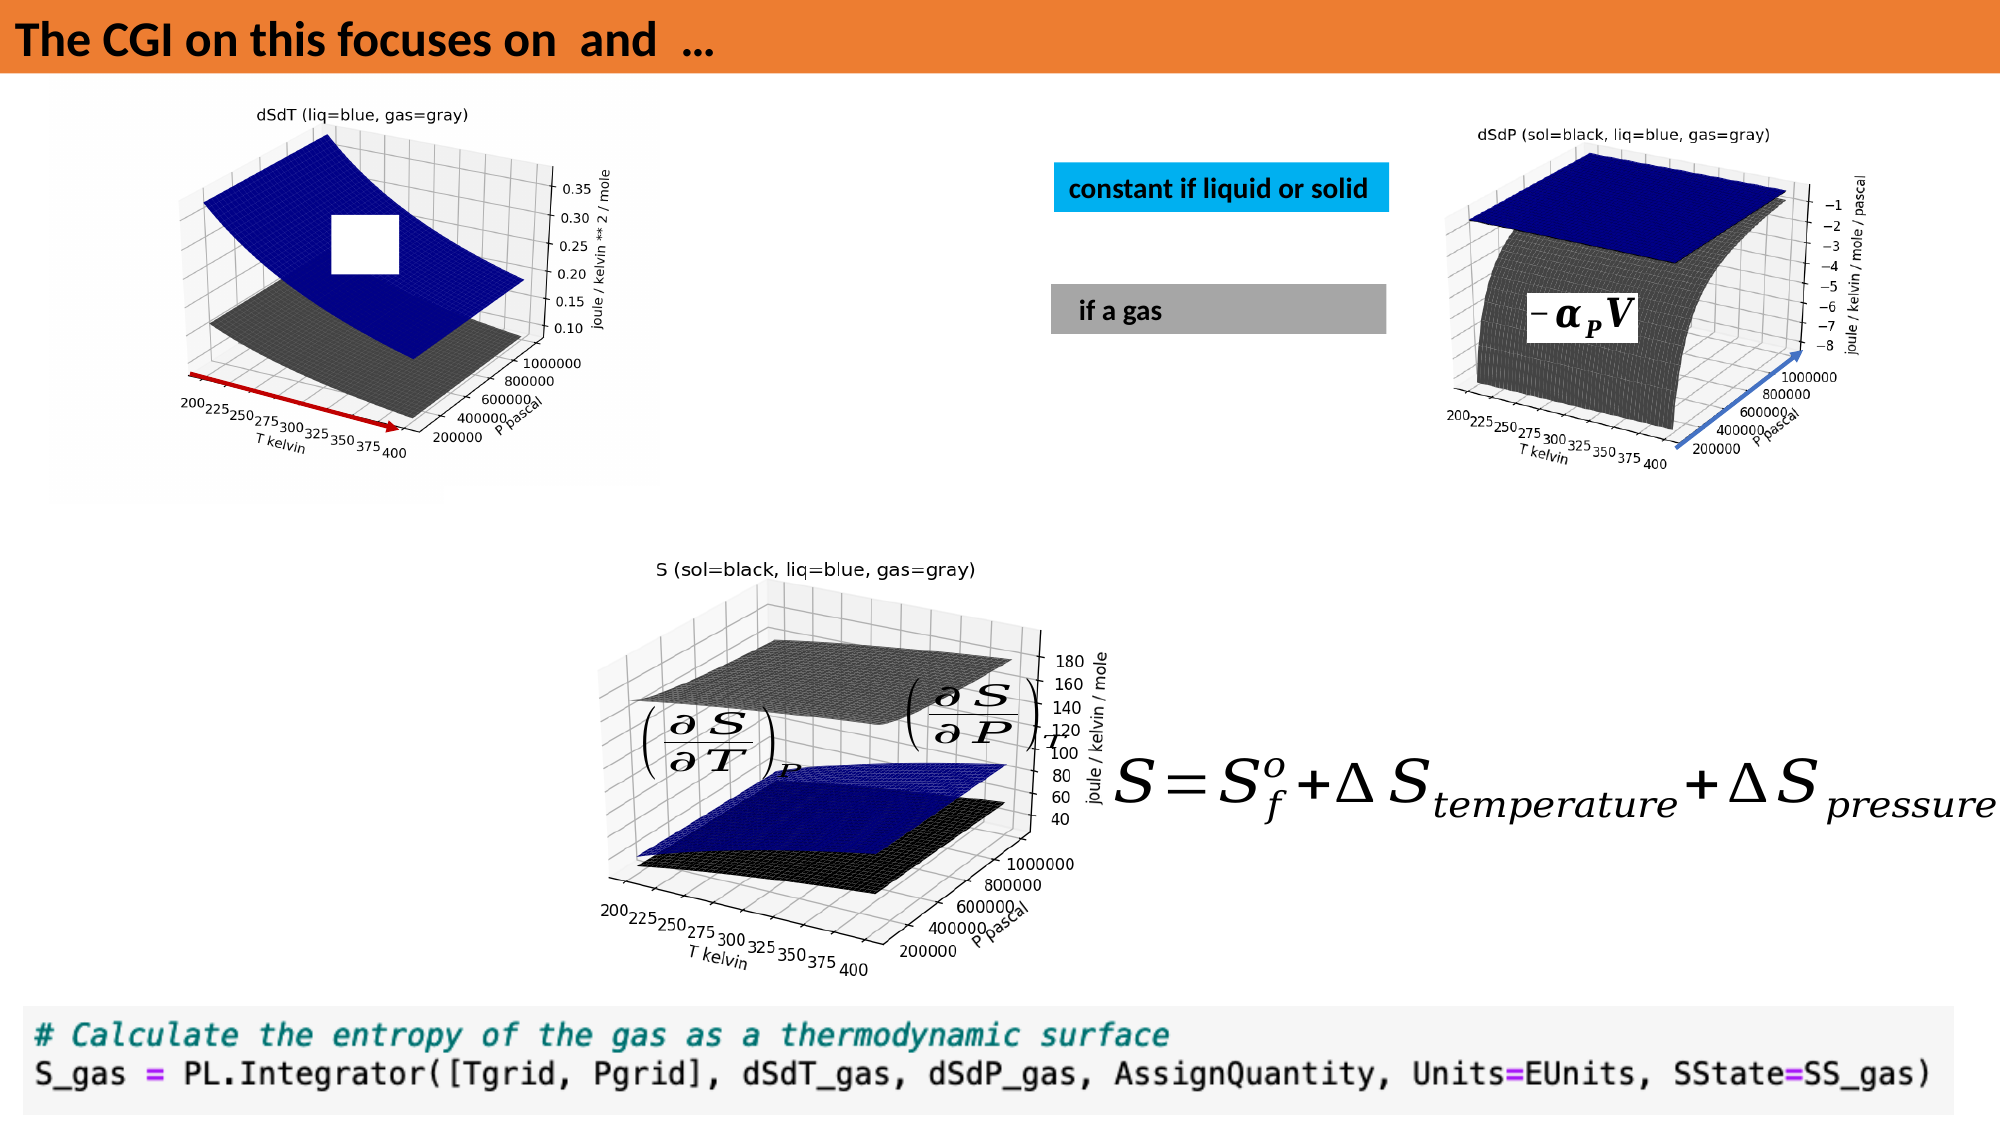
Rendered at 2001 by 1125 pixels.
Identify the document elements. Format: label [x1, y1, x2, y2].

text_box [444, 486, 1168, 1006]
text_box [49, 45, 660, 504]
picture [23, 1006, 1954, 1115]
text_box [1675, 349, 1804, 449]
picture [1318, 66, 1914, 513]
text_box [1051, 162, 1390, 351]
